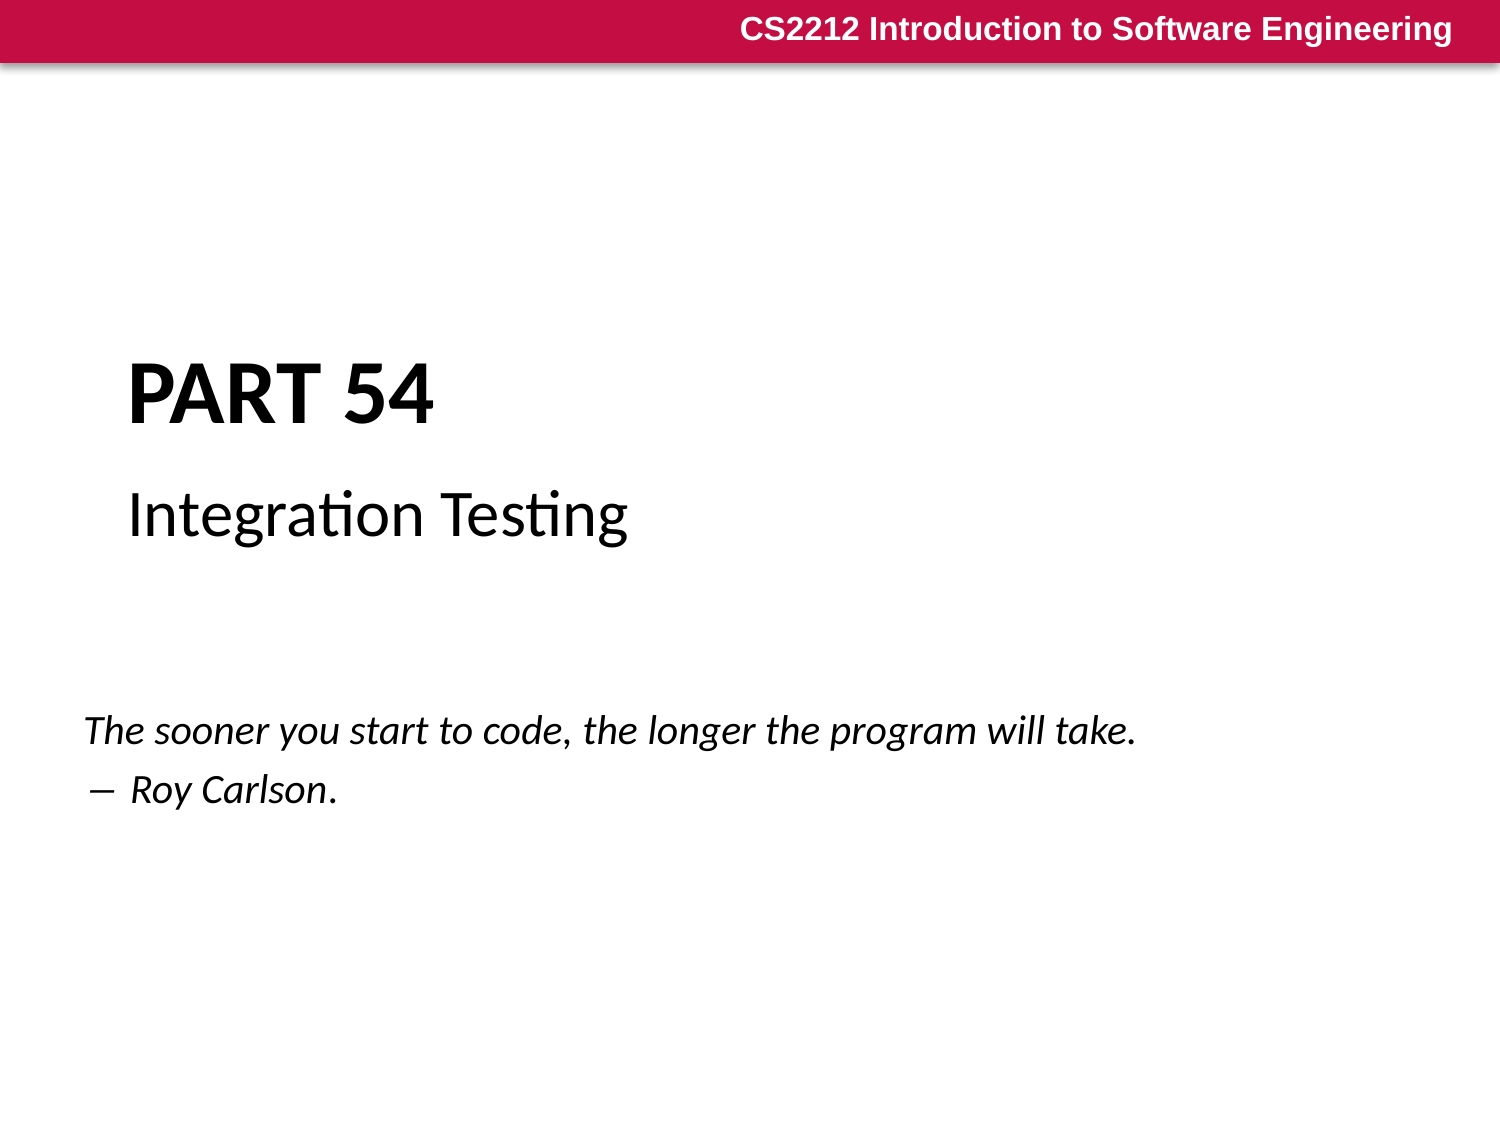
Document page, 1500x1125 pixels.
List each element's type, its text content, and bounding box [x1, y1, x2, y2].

picture [0, 0, 1500, 63]
list Integration Testing [112, 462, 1450, 709]
text_box The sooner you start to code, the longer the program will take. ― Roy Carlson. [68, 637, 1432, 1022]
title Part 54 [112, 324, 1388, 450]
